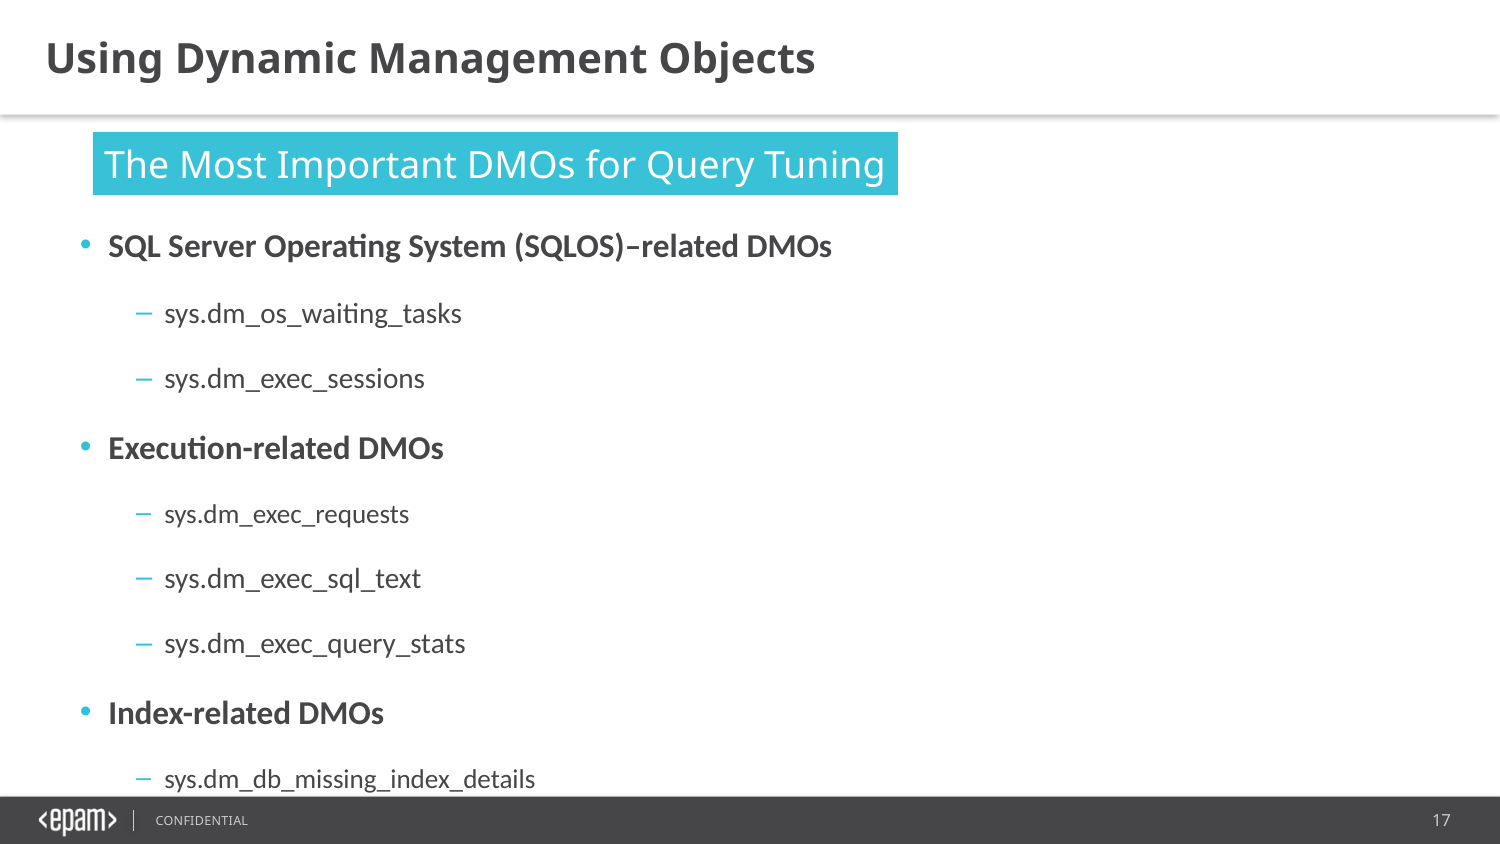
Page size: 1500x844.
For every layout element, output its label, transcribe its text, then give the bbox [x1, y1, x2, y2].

text_box SQL Server Operating System (SQLOS)–related DMOs sys.dm_os_waiting_tasks sys.dm_exec_sessions Execution-related DMOs sys.dm_exec_requests sys.dm_exec_sql_text sys.dm_exec_query_stats Index-related DMOs sys.dm_db_missing_index_details [64, 212, 1410, 752]
list Using Dynamic Management Objects [0, 0, 1500, 115]
picture [38, 808, 117, 837]
text_box The Most Important DMOs for Query Tuning [92, 132, 898, 196]
